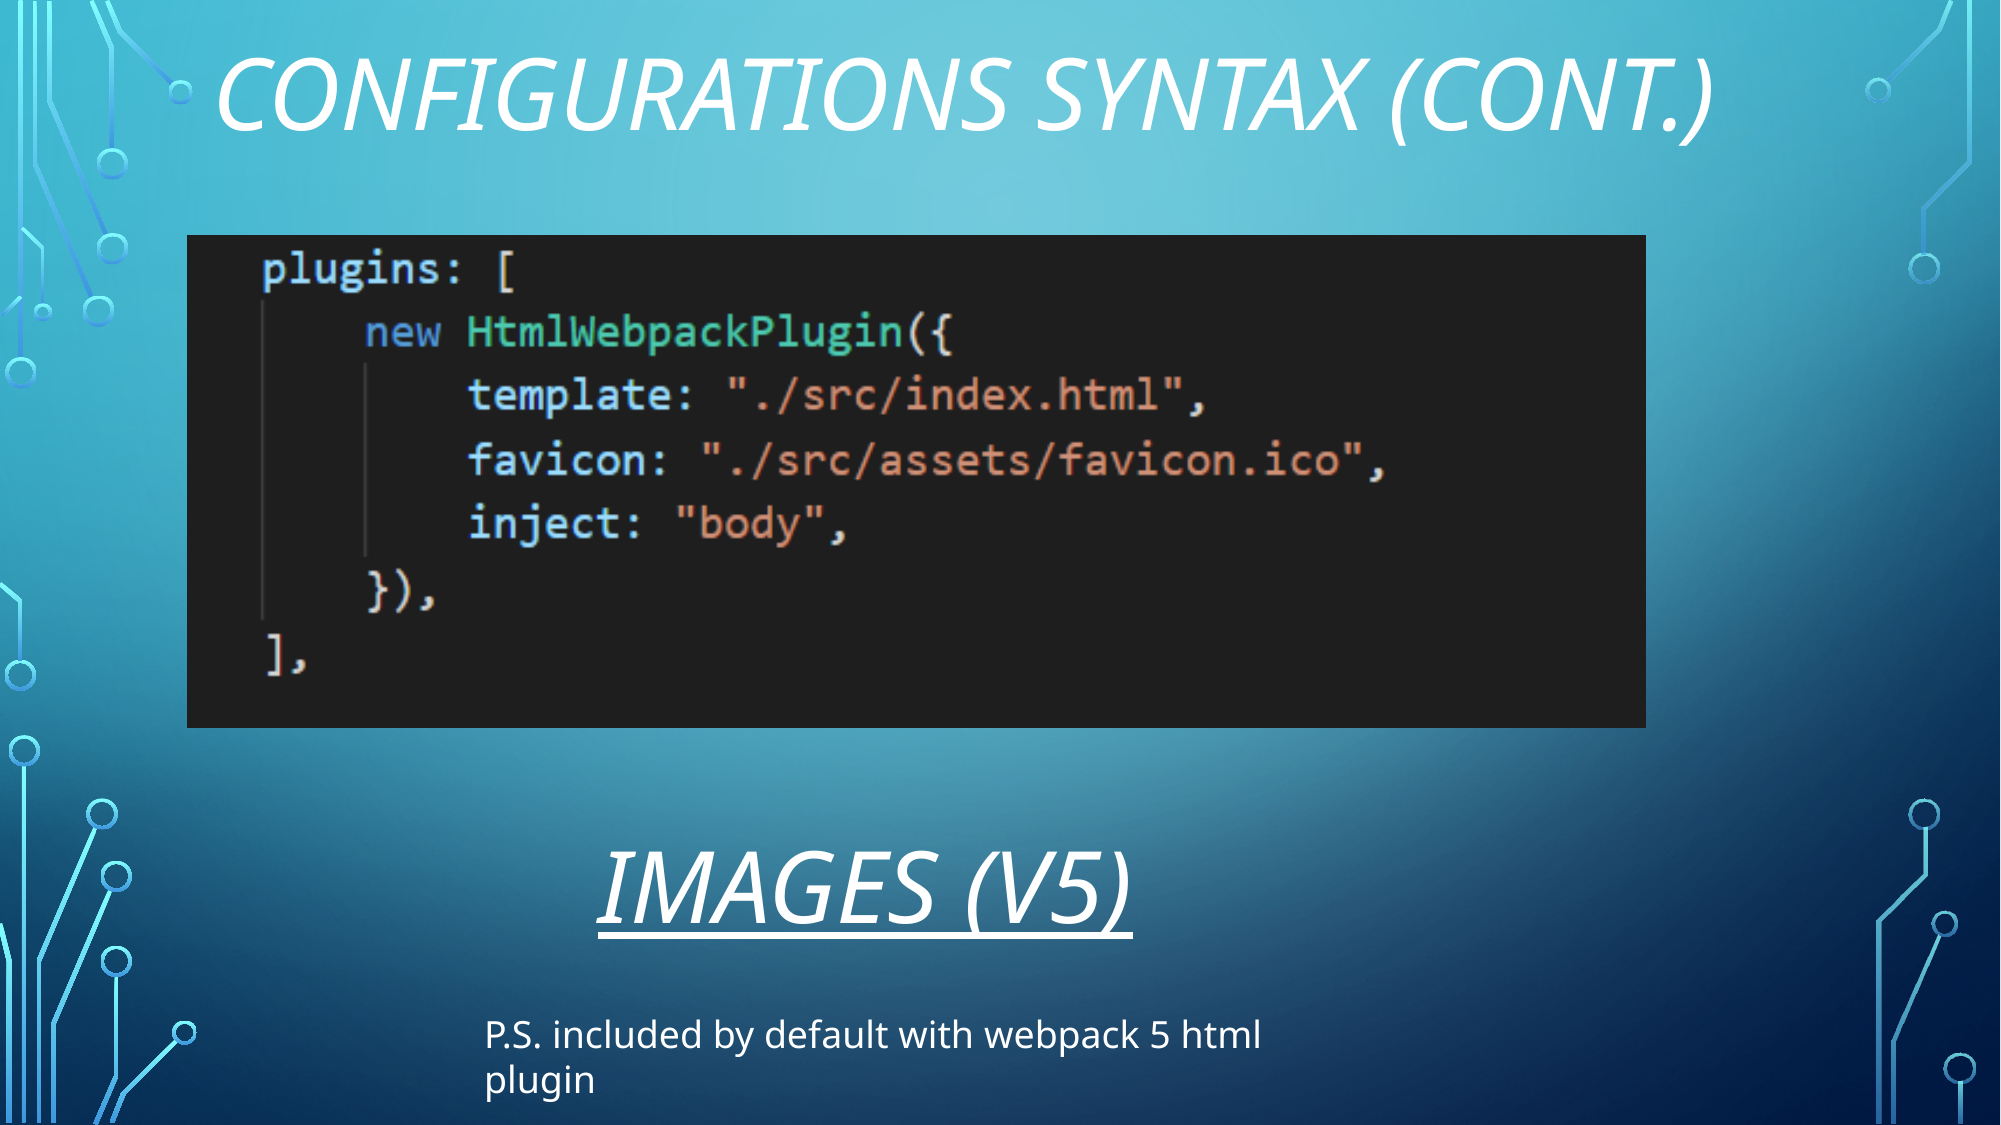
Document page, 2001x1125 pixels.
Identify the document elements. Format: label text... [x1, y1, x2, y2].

picture [186, 235, 1646, 729]
text_box Configurations Syntax (cont.) [151, 36, 1777, 166]
text_box P.S. included by default with webpack 5 html plugin [469, 1003, 1368, 1108]
text_box Images (v5) [400, 830, 1331, 960]
